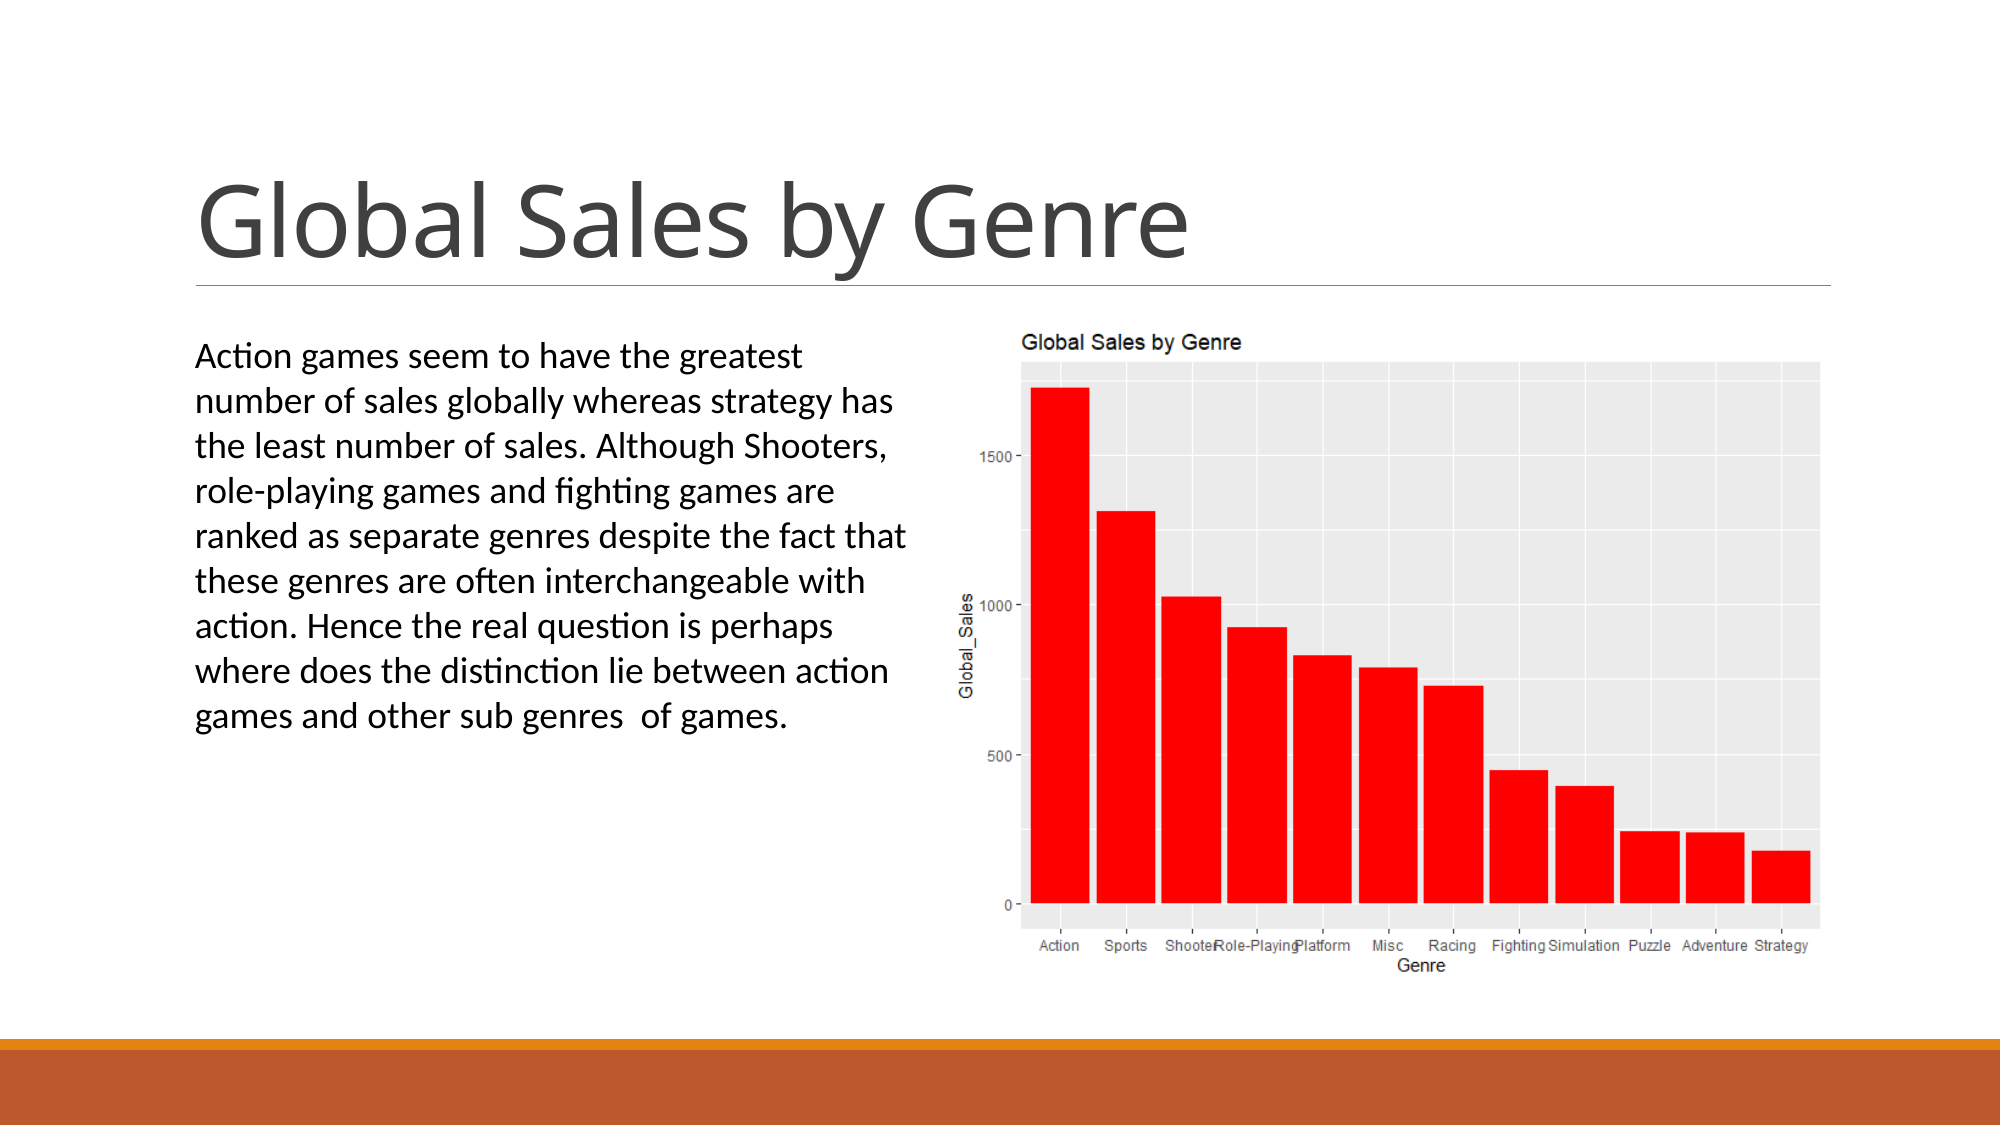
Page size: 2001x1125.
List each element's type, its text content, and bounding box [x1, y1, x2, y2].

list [947, 322, 1831, 984]
text_box Action games seem to have the greatest number of sales globally whereas strategy has the least number of sales. Although Shooters, role-playing games and fighting games are ranked as separate genres despite the fact that these genres are often interchangeable with action. Hence the real question is perhaps where does the distinction lie between action games and other sub genres of games. [180, 323, 946, 744]
title Global Sales by Genre [180, 47, 1830, 285]
